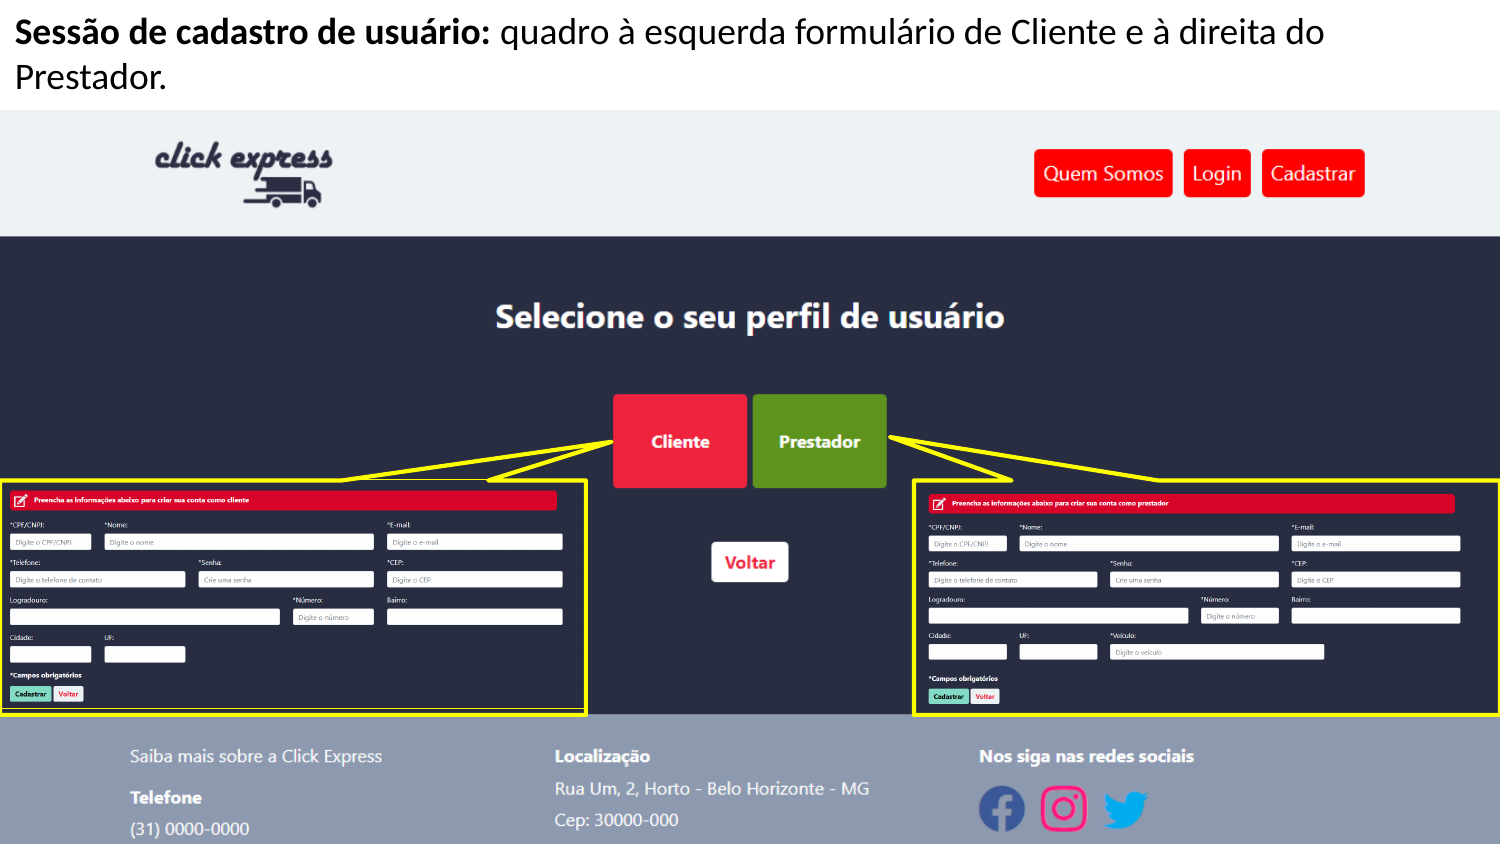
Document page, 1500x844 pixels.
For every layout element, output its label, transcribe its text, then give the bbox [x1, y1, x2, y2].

picture [0, 110, 1500, 844]
text_box Sessão de cadastro de usuário: quadro à esquerda formulário de Cliente e à direita do Prestador. [0, 0, 1383, 105]
